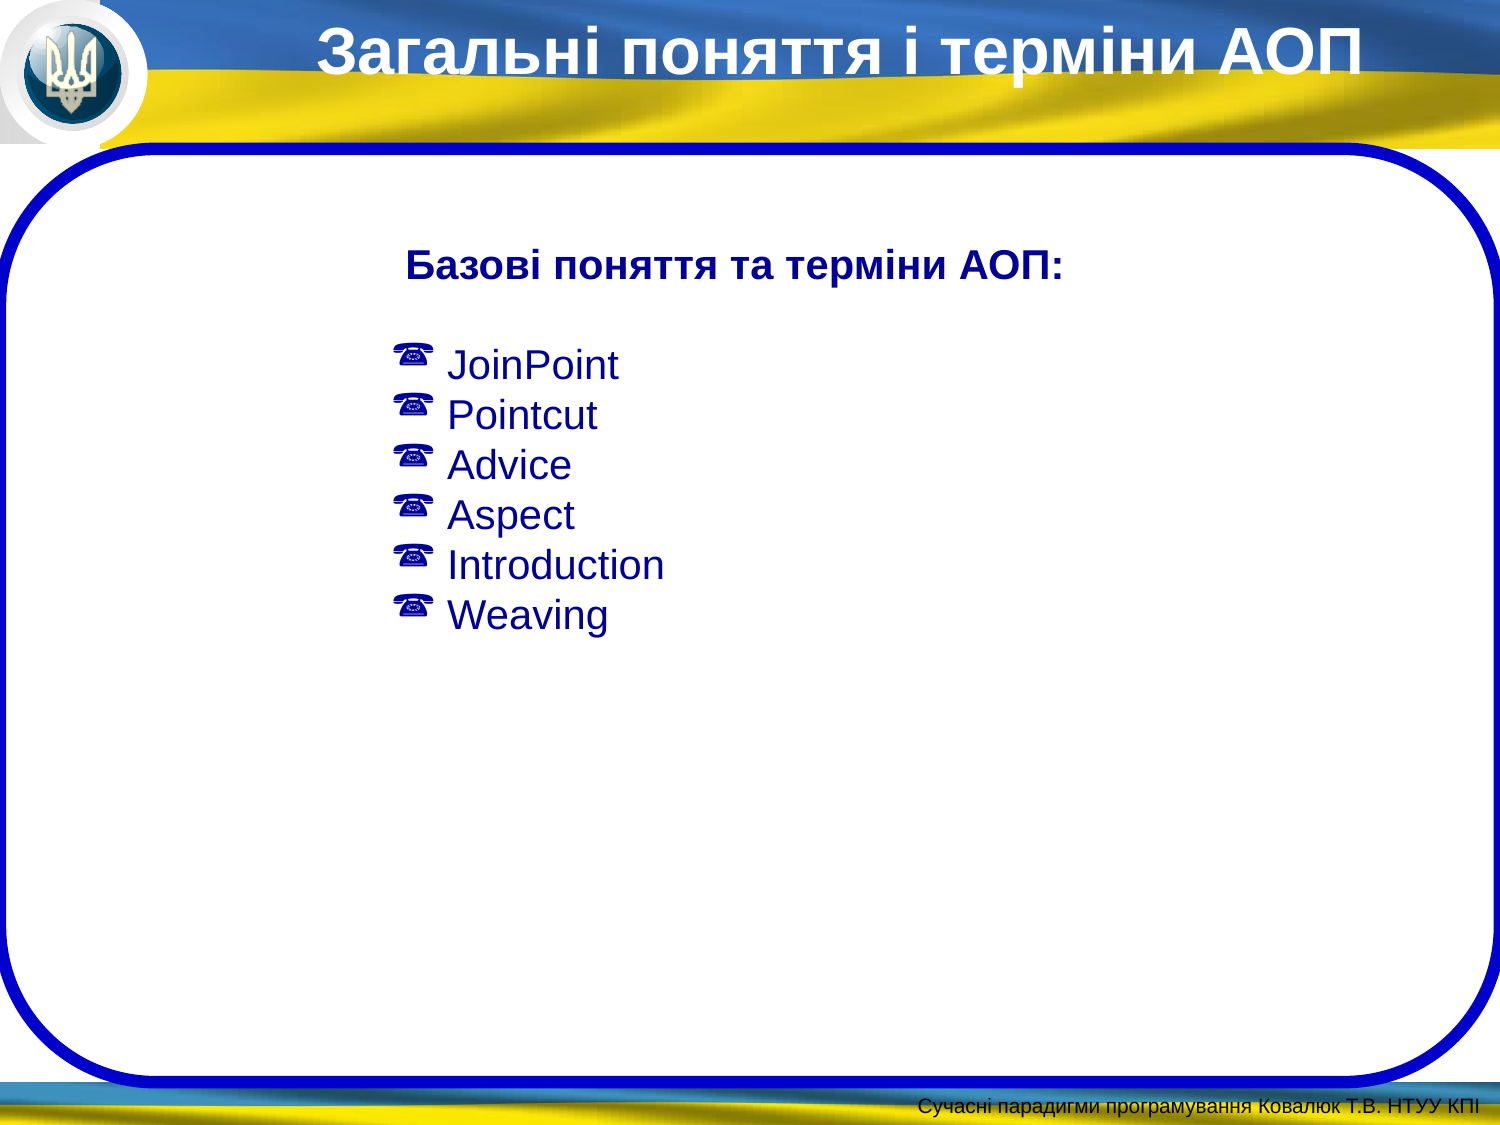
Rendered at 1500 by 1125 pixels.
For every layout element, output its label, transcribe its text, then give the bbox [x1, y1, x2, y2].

picture [100, 0, 1500, 149]
picture [0, 1082, 1500, 1125]
text_box Загальні поняття і терміни АОП [301, 0, 1381, 95]
text_box Базові поняття та терміни АОП: JoinPoint Pointcut Advice Aspect Introduction Weaving [112, 230, 1359, 646]
